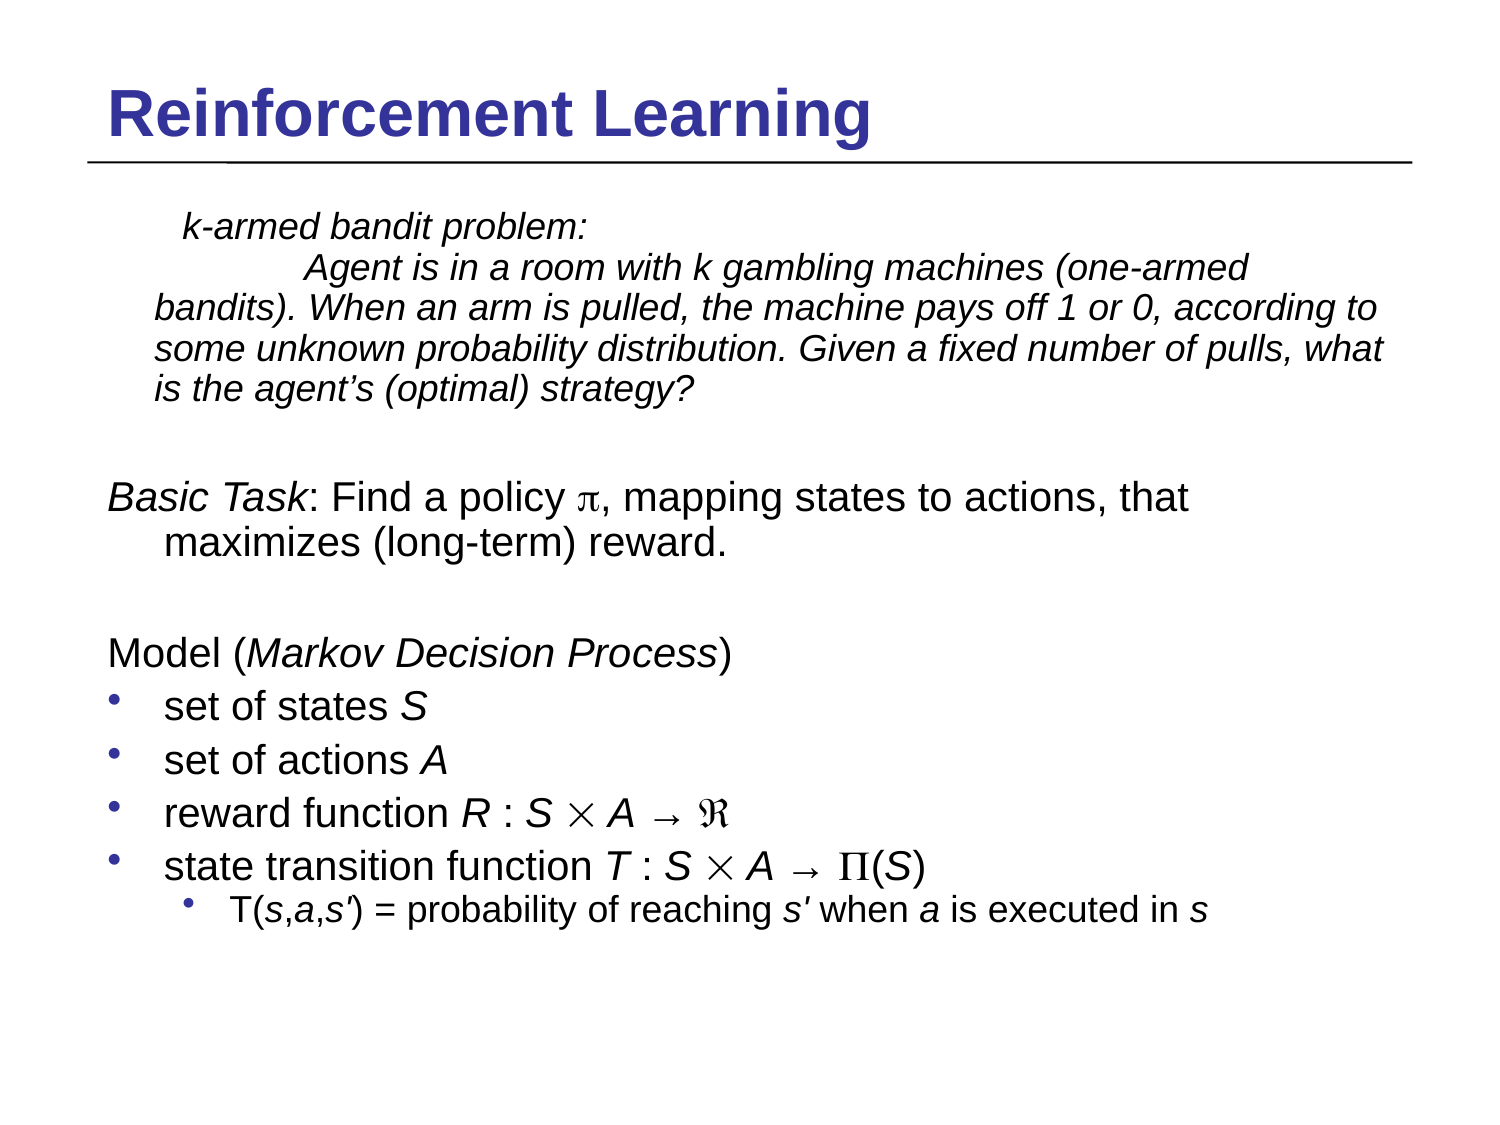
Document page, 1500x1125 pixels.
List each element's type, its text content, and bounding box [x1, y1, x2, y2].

title Reinforcement Learning [99, 61, 1401, 199]
list k-armed bandit problem: Agent is in a room with k gambling machines (one-armed bandits). When an arm is pulled, the machine pays off 1 or 0, according to some unknown probability distribution. Given a fixed number of pulls, what is the agent’s (optimal) strategy? Basic Task: Find a policy p, mapping states to actions, that maximizes (long-term) reward. Model (Markov Decision Process) set of states S set of actions A reward function R : S ´ A → Â state transition function T : S ´ A → P(S) T(s,a,s') = probability of reaching s' when a is executed in s [99, 199, 1401, 988]
